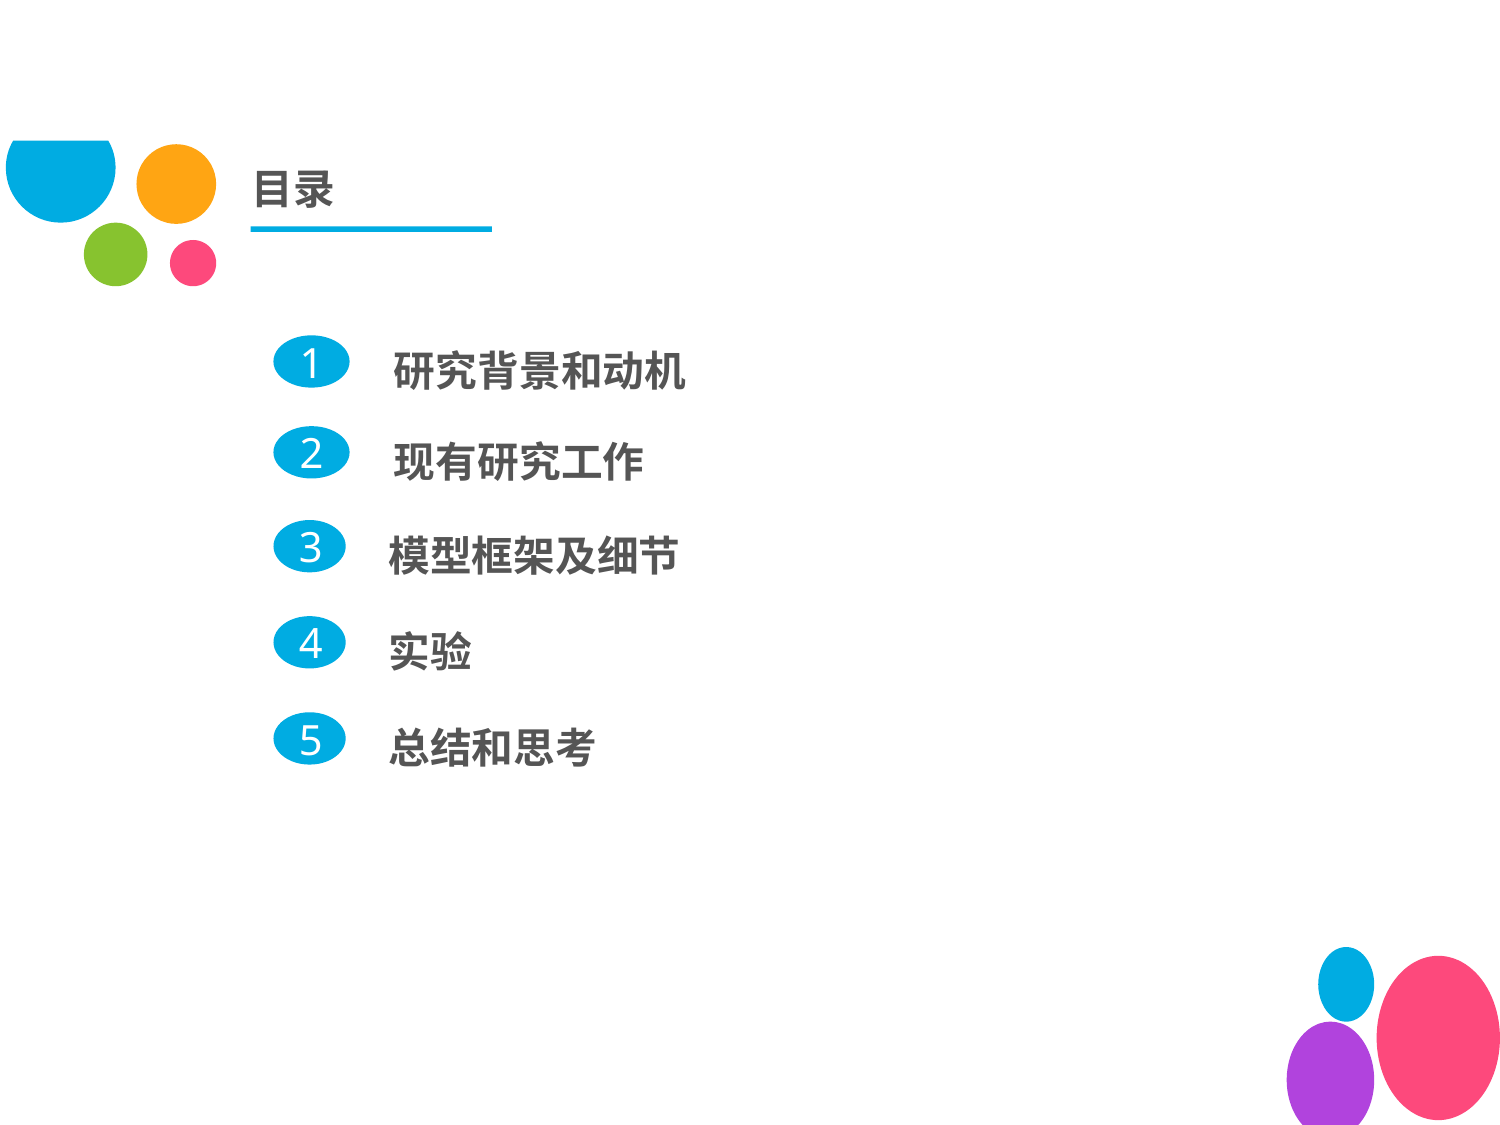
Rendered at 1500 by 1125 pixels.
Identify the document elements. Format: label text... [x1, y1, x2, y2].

text_box [136, 144, 217, 224]
text_box [250, 226, 492, 232]
text_box [169, 239, 217, 287]
text_box [83, 222, 148, 287]
text_box [5, 140, 116, 223]
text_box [273, 335, 753, 426]
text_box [273, 712, 728, 781]
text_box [273, 520, 728, 616]
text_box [273, 616, 728, 684]
text_box 目录 [231, 140, 1230, 232]
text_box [273, 426, 753, 545]
